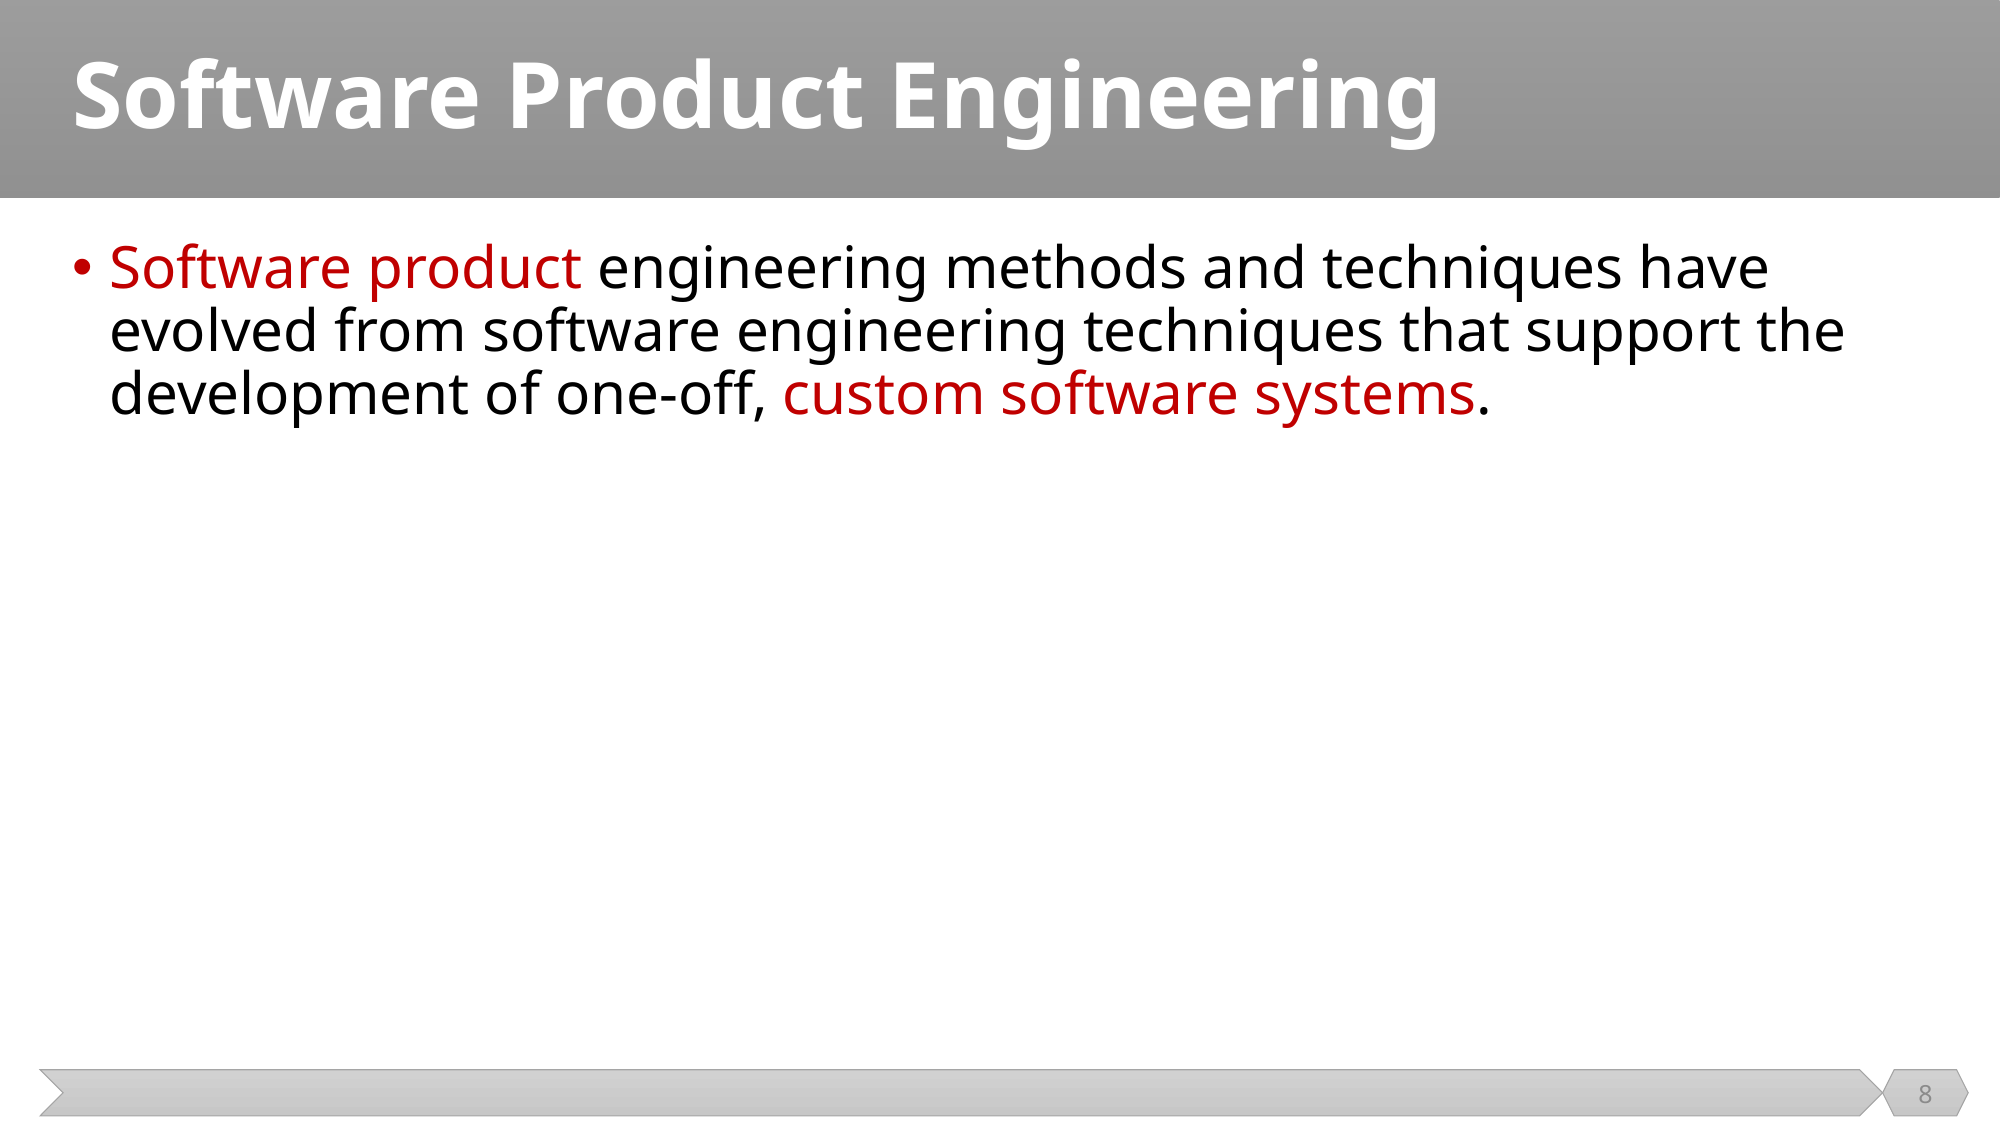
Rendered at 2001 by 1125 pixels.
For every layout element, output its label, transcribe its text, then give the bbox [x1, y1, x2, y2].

title Software Product Engineering [56, 0, 1969, 199]
slide_number 8 [1882, 1065, 1969, 1125]
list Software product engineering methods and techniques have evolved from software engineering techniques that support the development of one-off, custom software systems. [56, 230, 1969, 1010]
